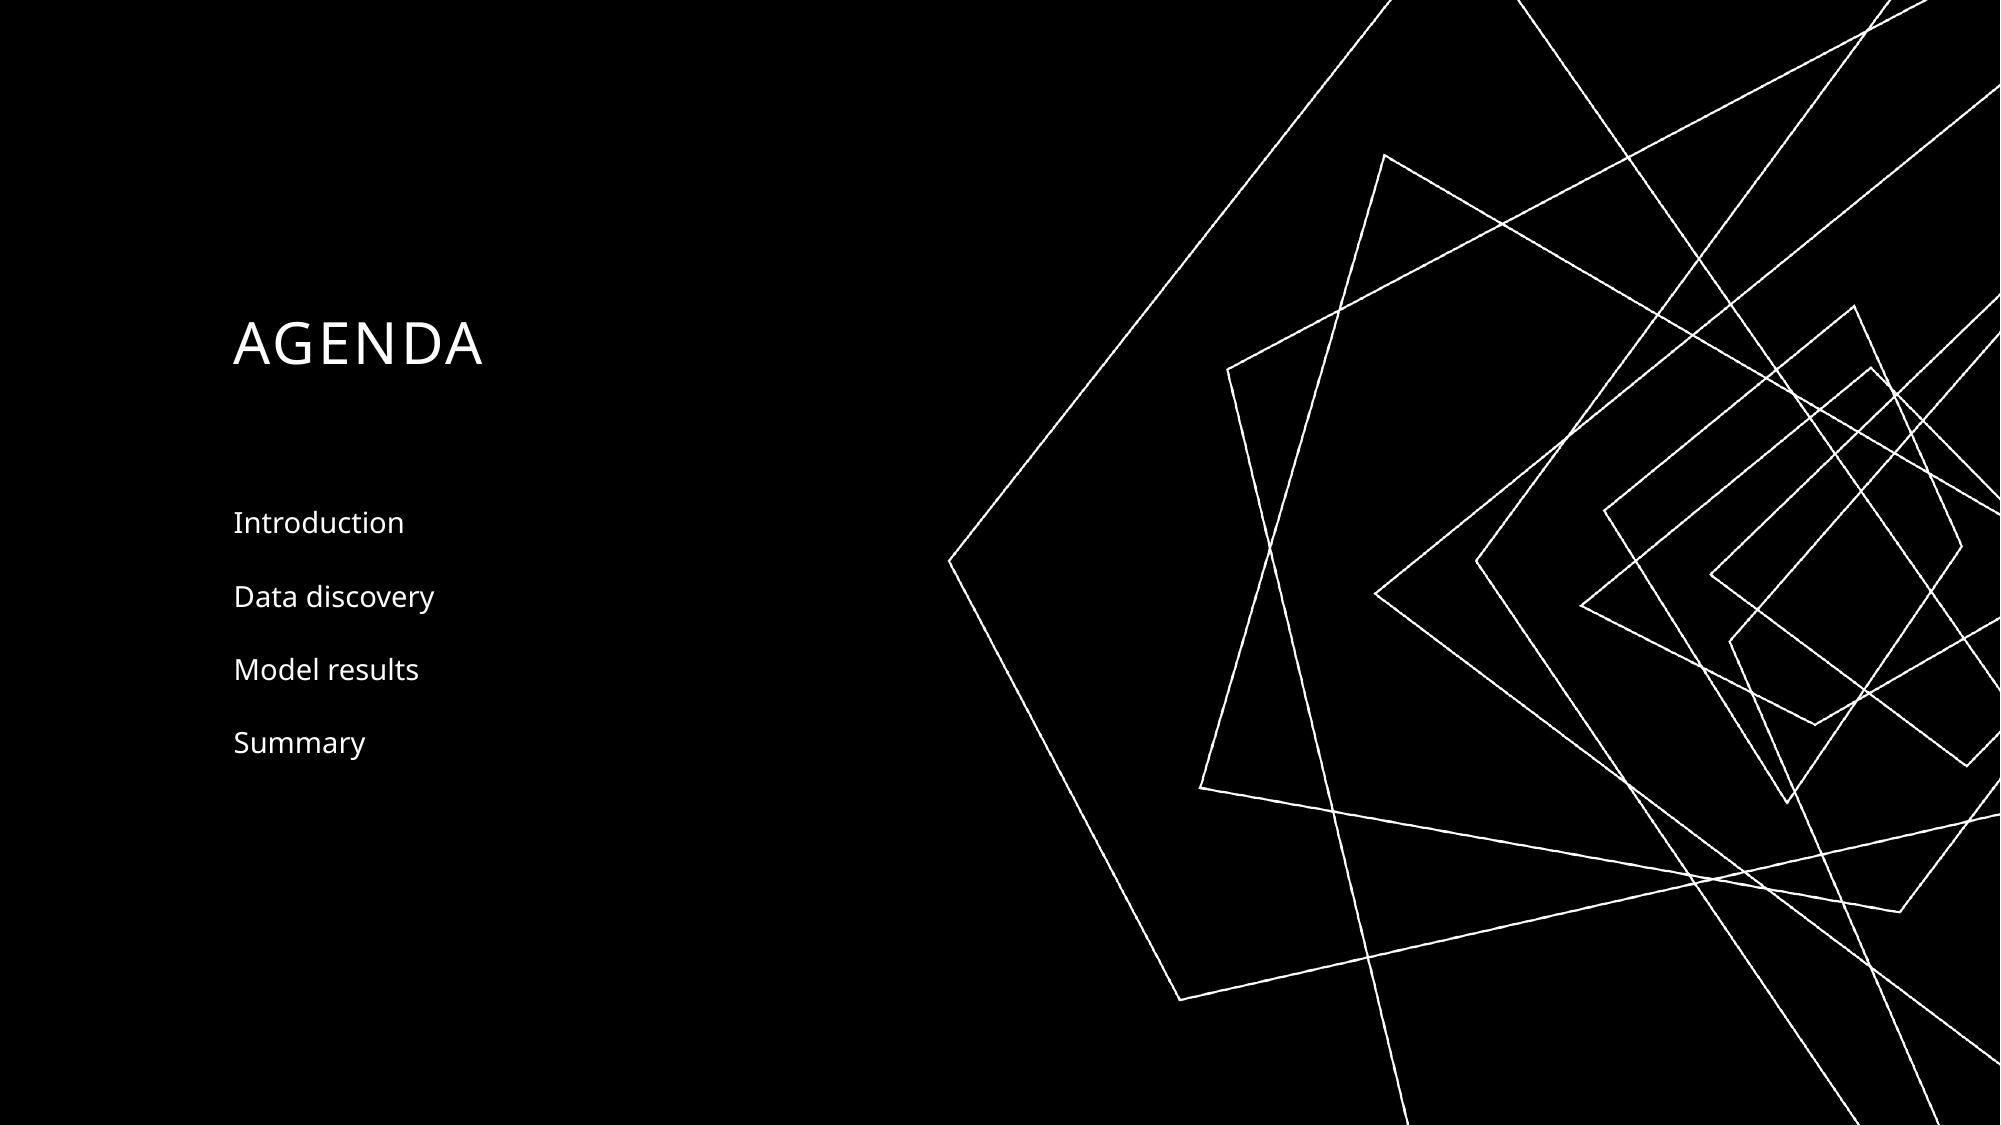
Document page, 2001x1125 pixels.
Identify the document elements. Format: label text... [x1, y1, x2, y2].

title AGENDA [218, 167, 694, 385]
picture [900, 0, 2000, 1125]
list Introduction Data discovery Model results Summary [218, 479, 694, 893]
